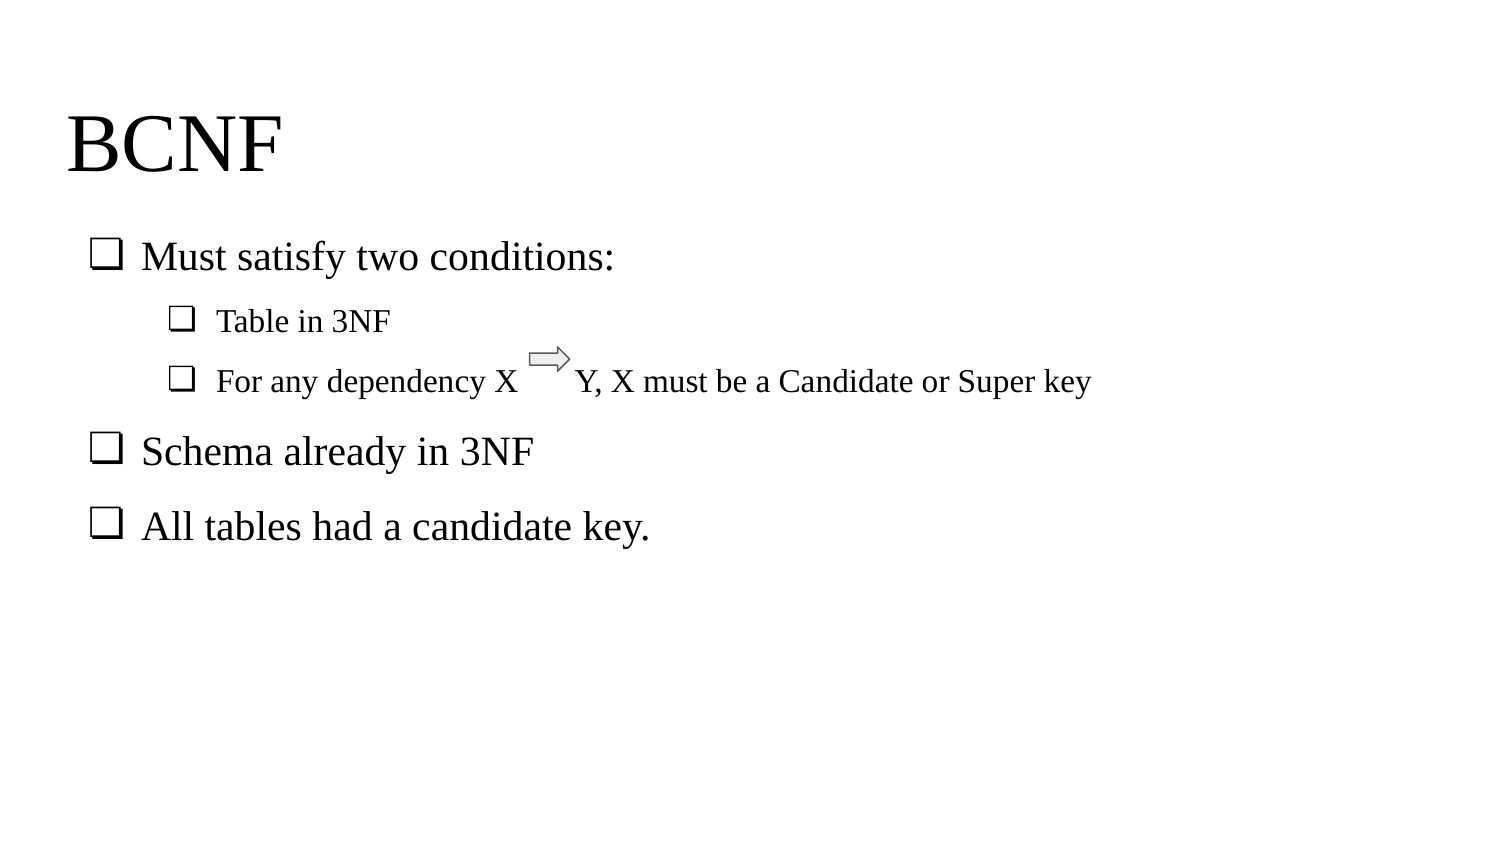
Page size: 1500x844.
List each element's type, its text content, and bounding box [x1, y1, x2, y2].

list Must satisfy two conditions: Table in 3NF For any dependency X Y, X must be a Candidate or Super key Schema already in 3NF All tables had a candidate key. [51, 189, 1449, 750]
text_box [529, 346, 570, 372]
title BCNF [51, 72, 1449, 167]
